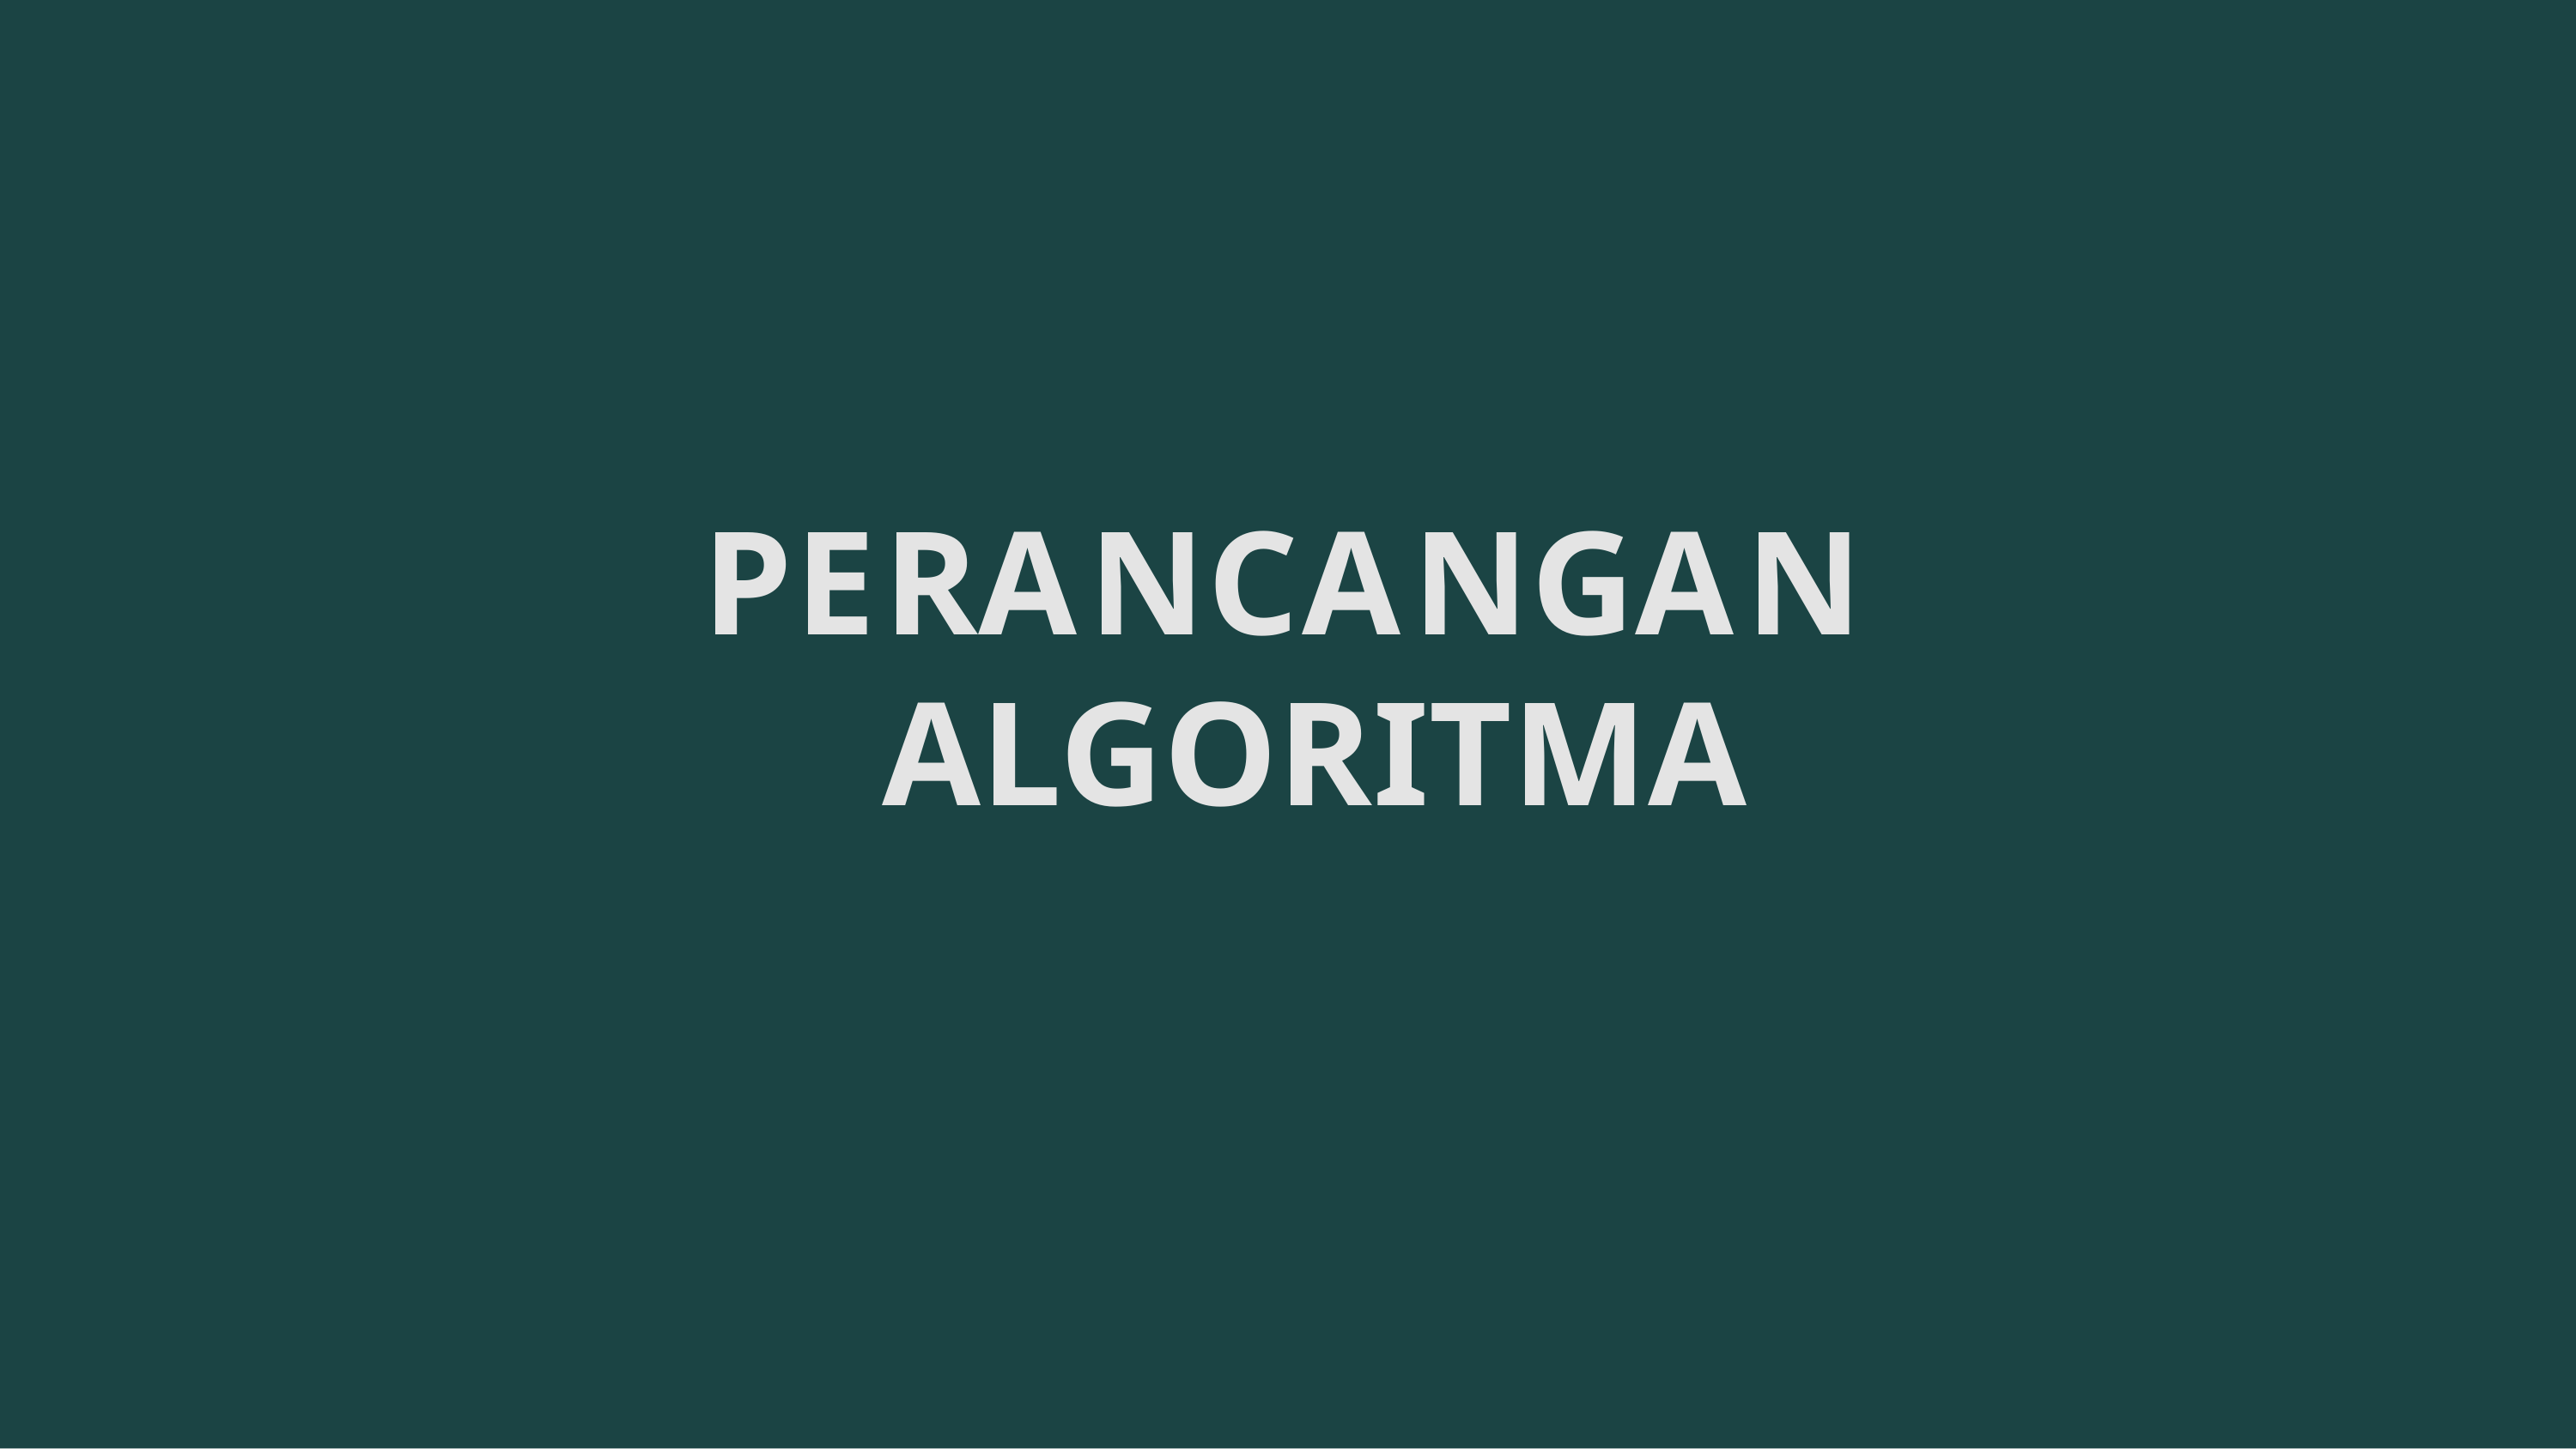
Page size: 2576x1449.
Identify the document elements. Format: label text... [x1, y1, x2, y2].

title PERANCANGAN ALGORITMA [701, 489, 1875, 835]
